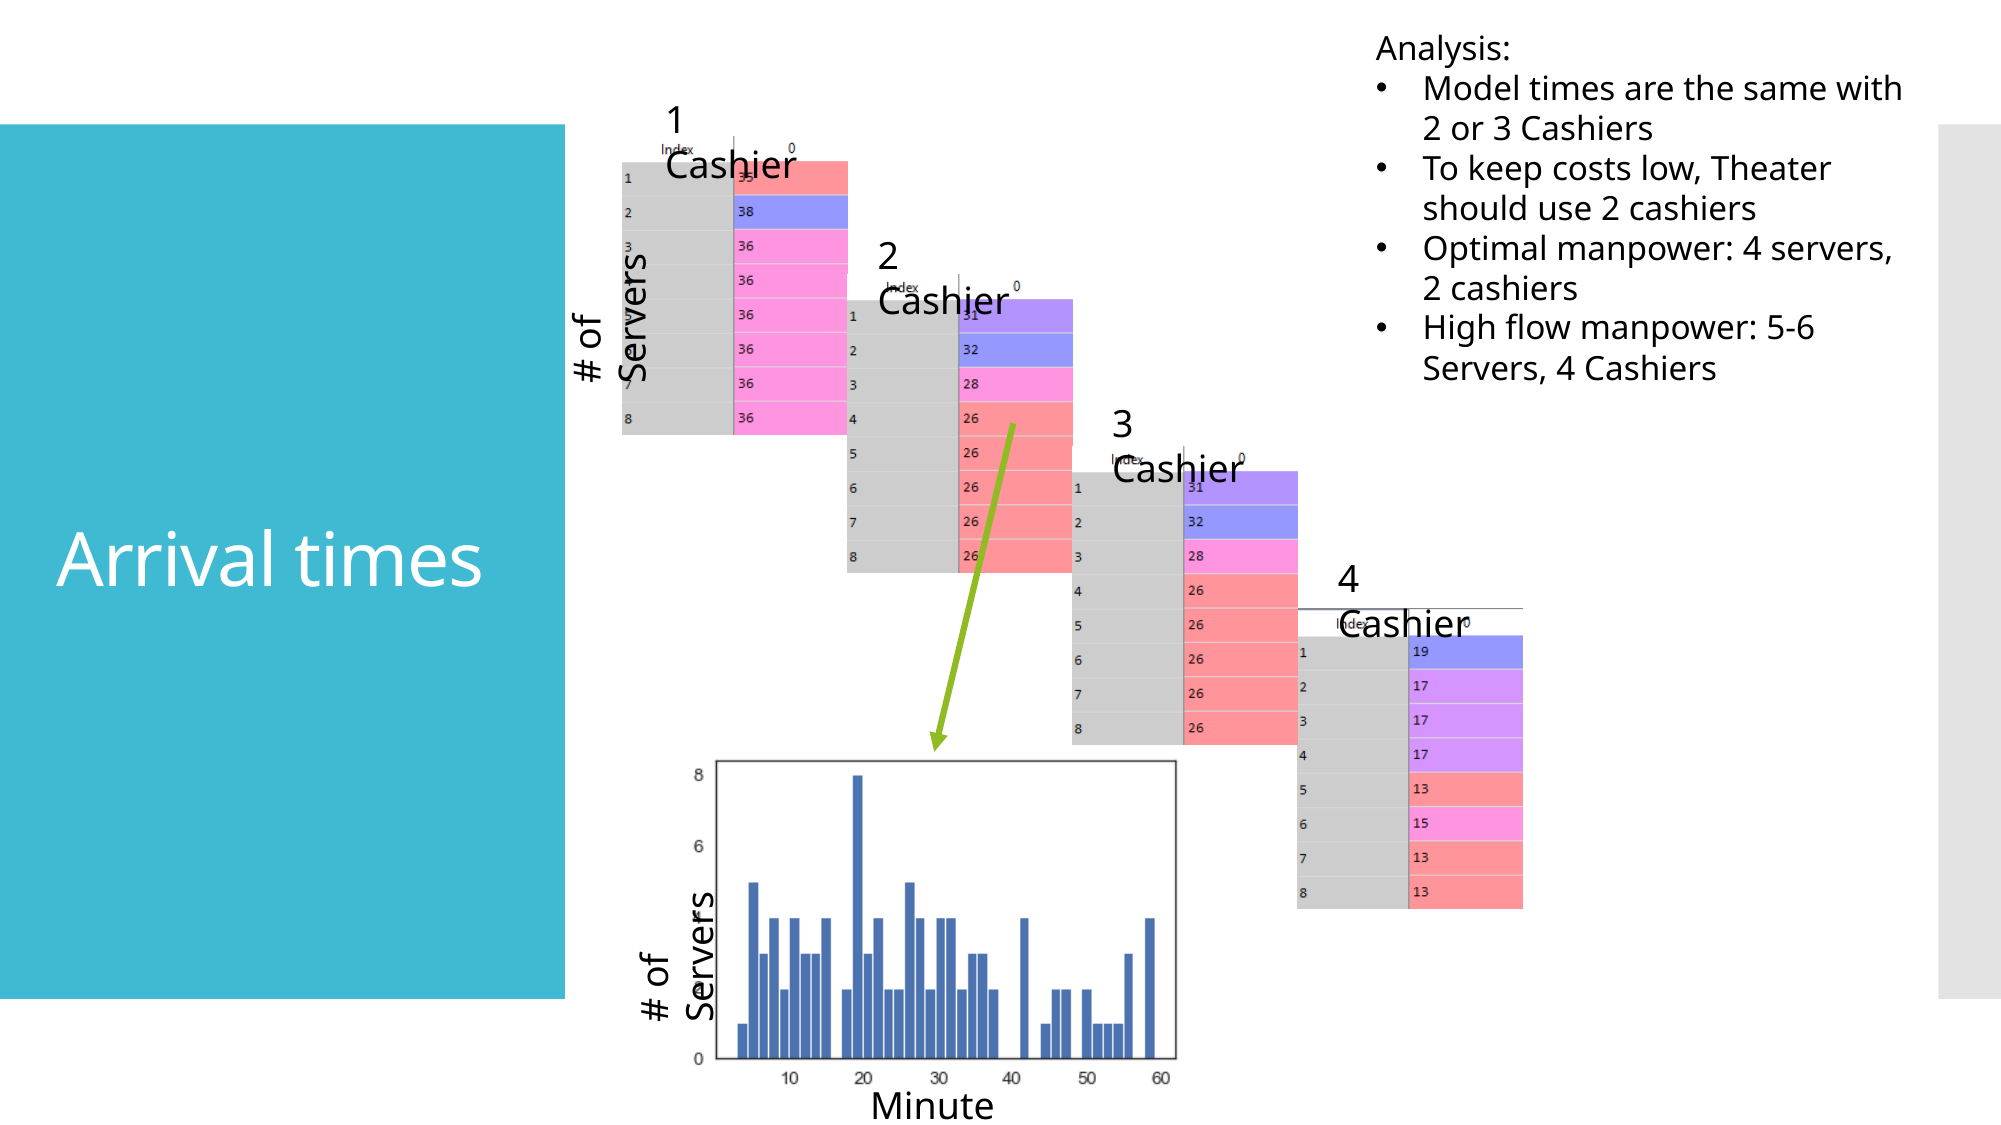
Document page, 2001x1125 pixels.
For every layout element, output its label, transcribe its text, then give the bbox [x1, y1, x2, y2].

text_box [934, 423, 1014, 752]
text_box 4 Cashier [1323, 547, 1498, 608]
title Arrival times [41, 184, 525, 940]
text_box Analysis: Model times are the same with 2 or 3 Cashiers To keep costs low, Theater should use 2 cashiers Optimal manpower: 4 servers, 2 cashiers High flow manpower: 5-6 Servers, 4 Cashiers [1360, 19, 1937, 394]
text_box # of Servers [555, 164, 621, 399]
picture [621, 135, 1523, 909]
text_box 2 Cashier [862, 224, 1038, 273]
text_box 3 Cashier [1097, 393, 1272, 446]
picture [683, 751, 1185, 1099]
text_box 1 Cashier [650, 88, 825, 135]
text_box Minutes [855, 1099, 1014, 1125]
text_box # of Servers [623, 803, 683, 1038]
